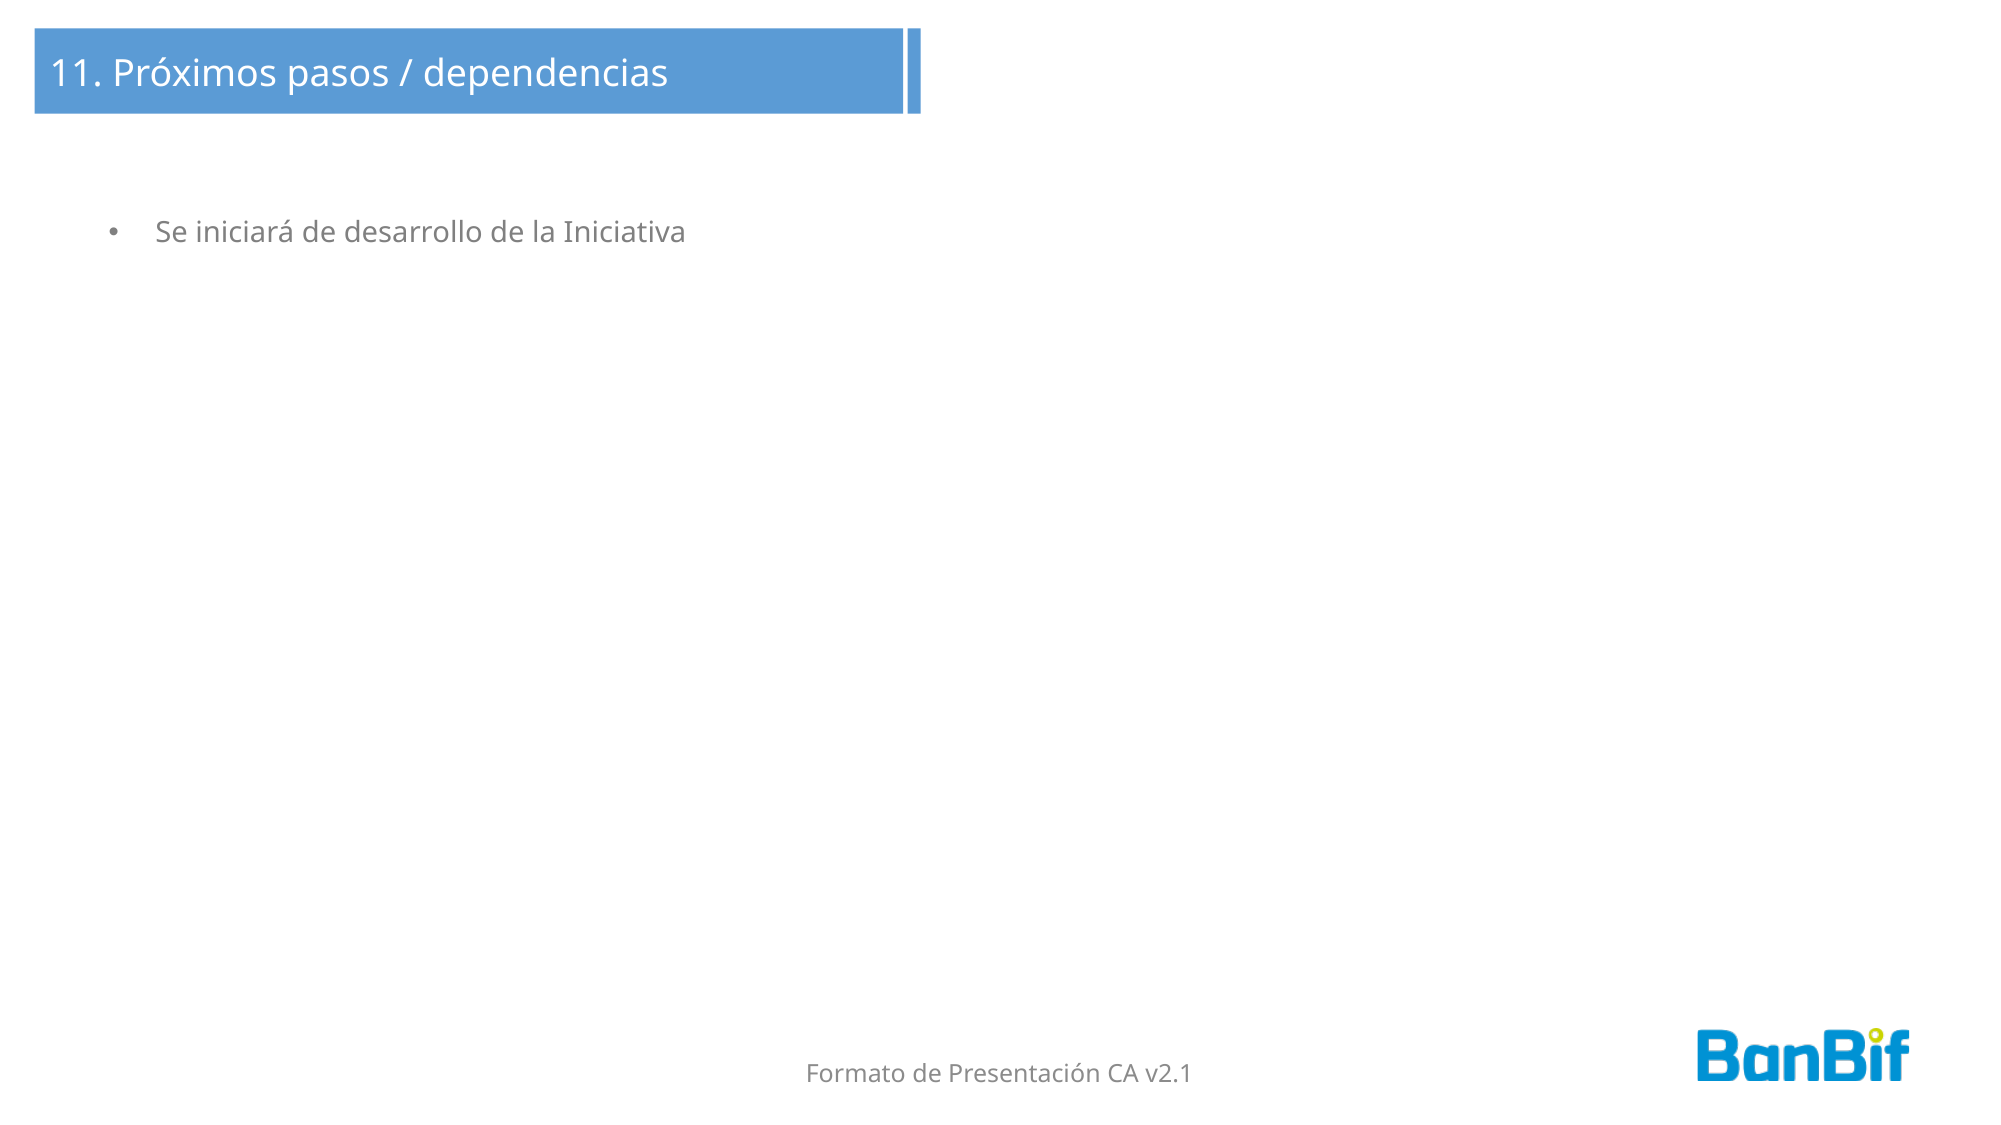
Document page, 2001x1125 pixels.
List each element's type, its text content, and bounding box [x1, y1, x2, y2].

text_box Se iniciará de desarrollo de la Iniciativa [93, 188, 1789, 309]
text_box [907, 28, 921, 114]
footer Formato de Presentación CA v2.1 [662, 1042, 1338, 1103]
text_box 11. Próximos pasos / dependencias [34, 28, 904, 114]
